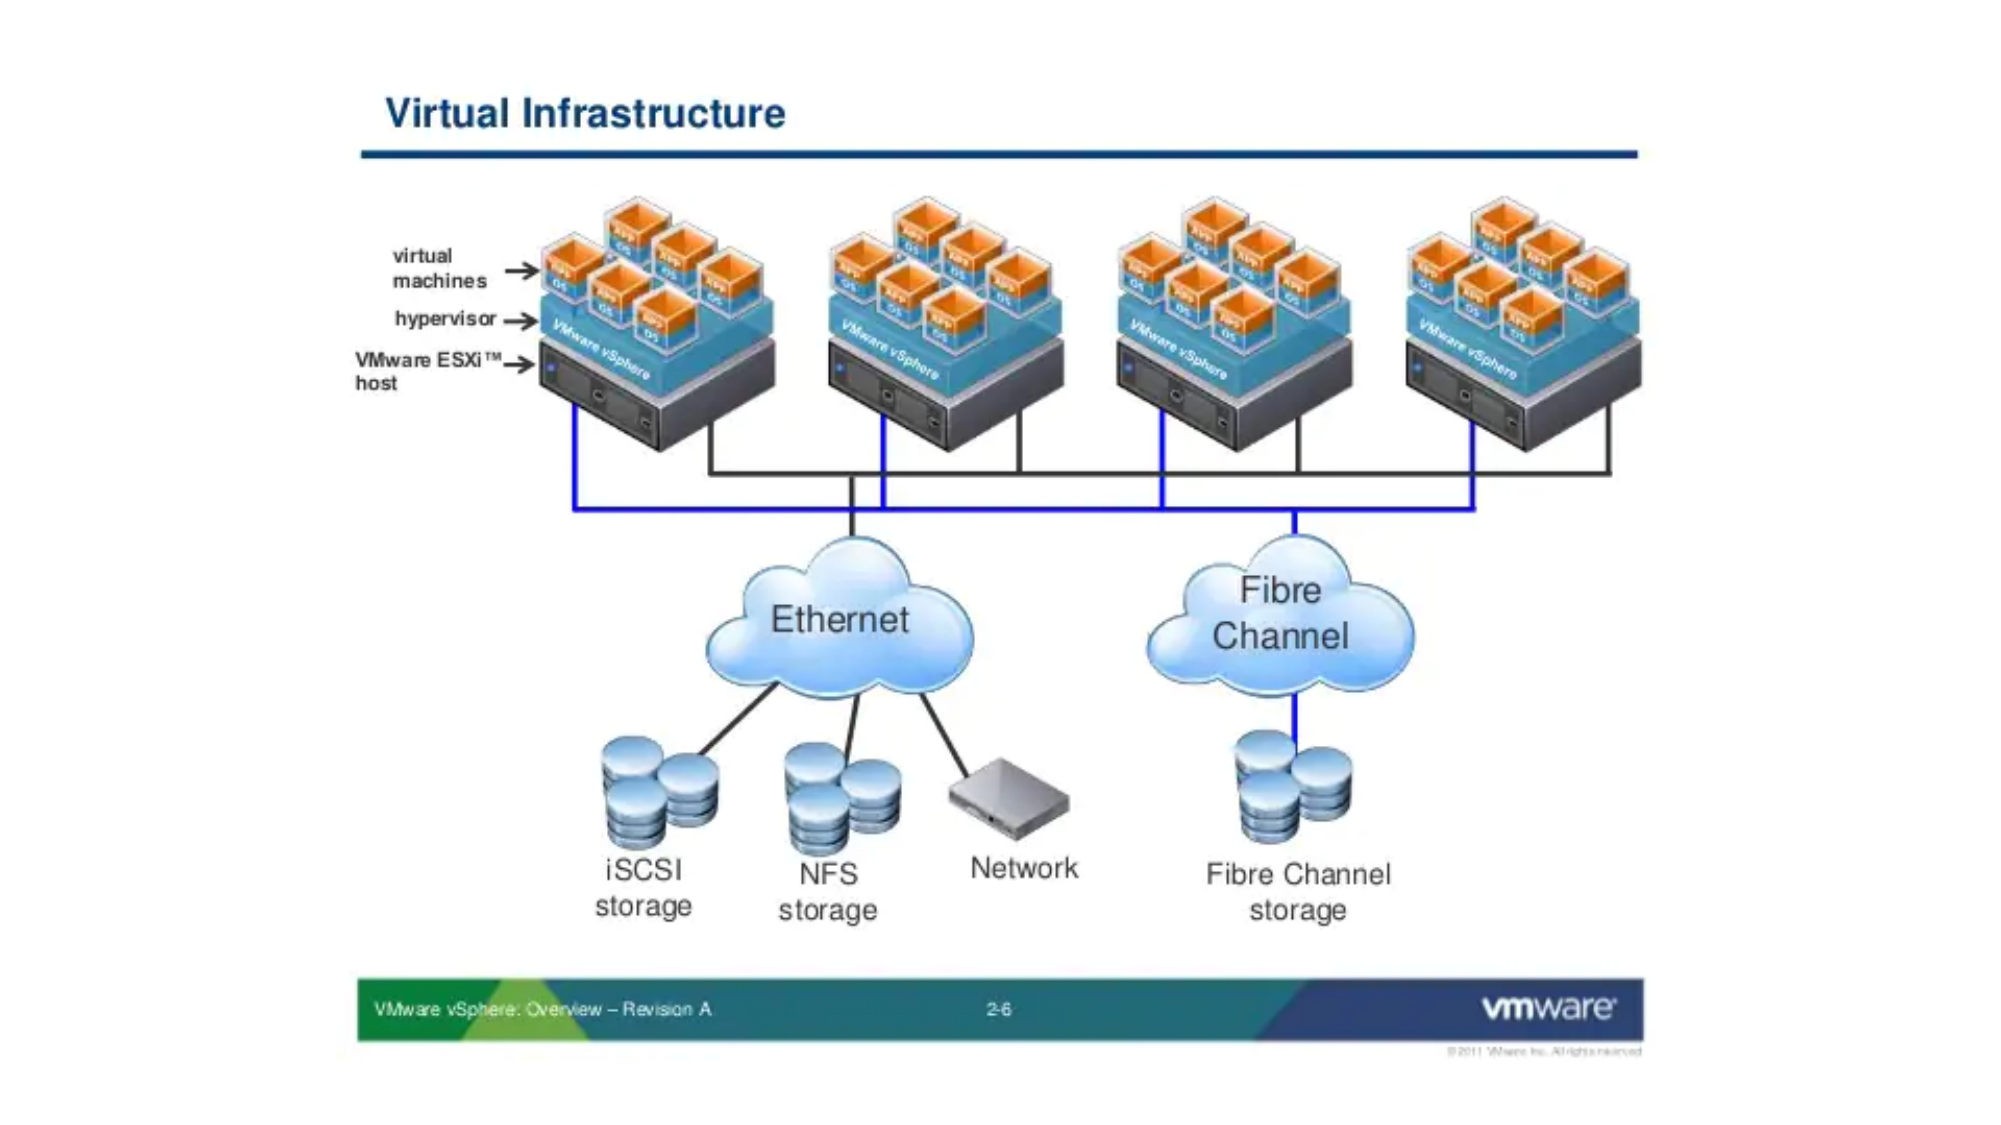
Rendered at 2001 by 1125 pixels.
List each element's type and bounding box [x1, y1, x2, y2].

picture [335, 63, 1665, 1062]
